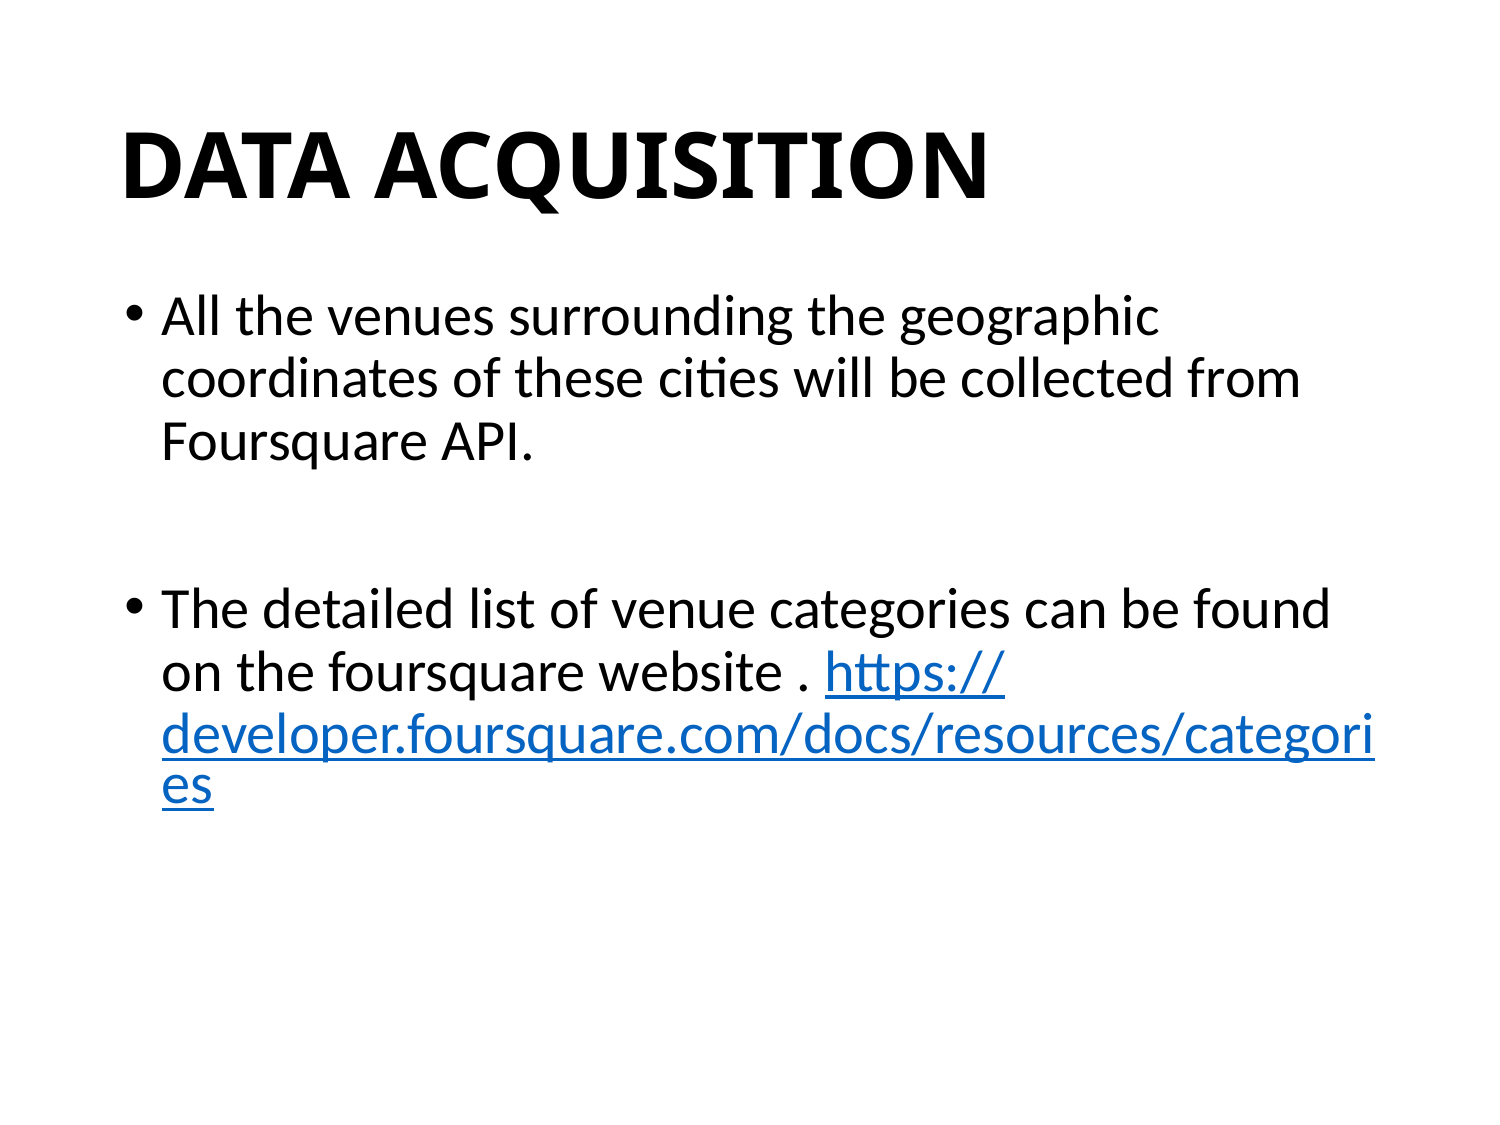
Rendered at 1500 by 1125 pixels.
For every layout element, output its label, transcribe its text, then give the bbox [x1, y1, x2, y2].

list All the venues surrounding the geographic coordinates of these cities will be collected from Foursquare API. The detailed list of venue categories can be found on the foursquare website . https://developer.foursquare.com/docs/resources/categories [109, 277, 1404, 992]
title DATA ACQUISITION [103, 59, 1397, 278]
